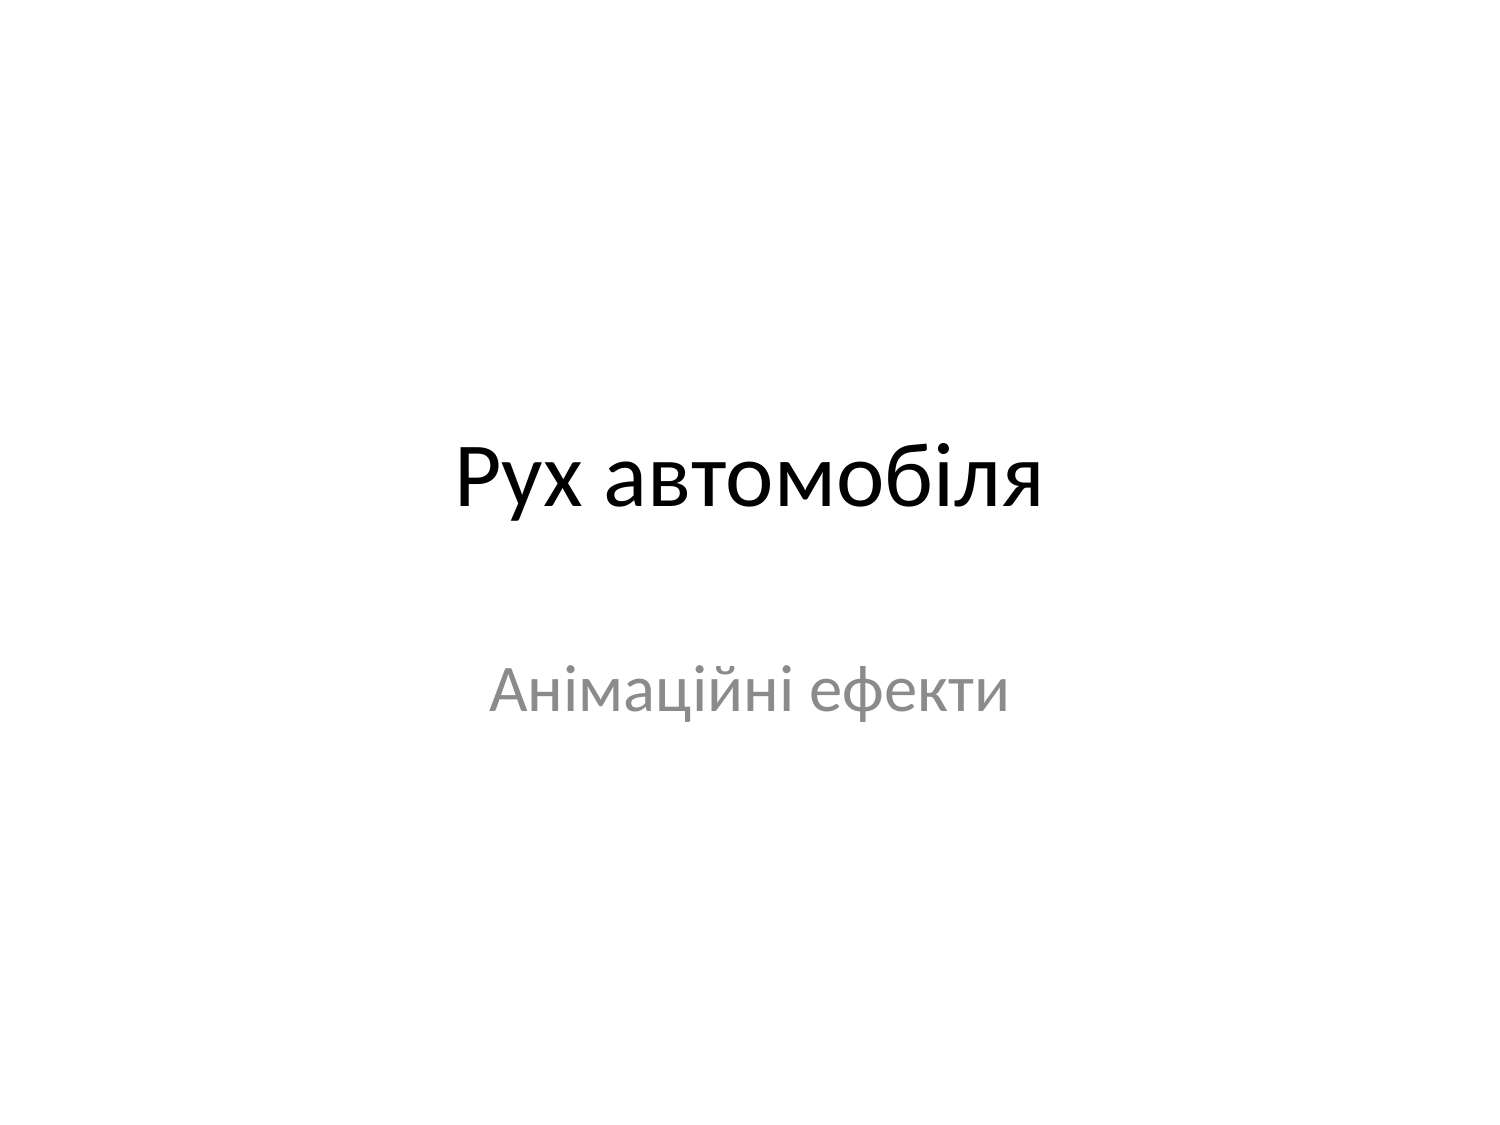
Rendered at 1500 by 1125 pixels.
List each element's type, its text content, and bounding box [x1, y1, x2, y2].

title Рух автомобіля [112, 349, 1388, 591]
subtitle Анімаційні ефекти [225, 637, 1275, 925]
